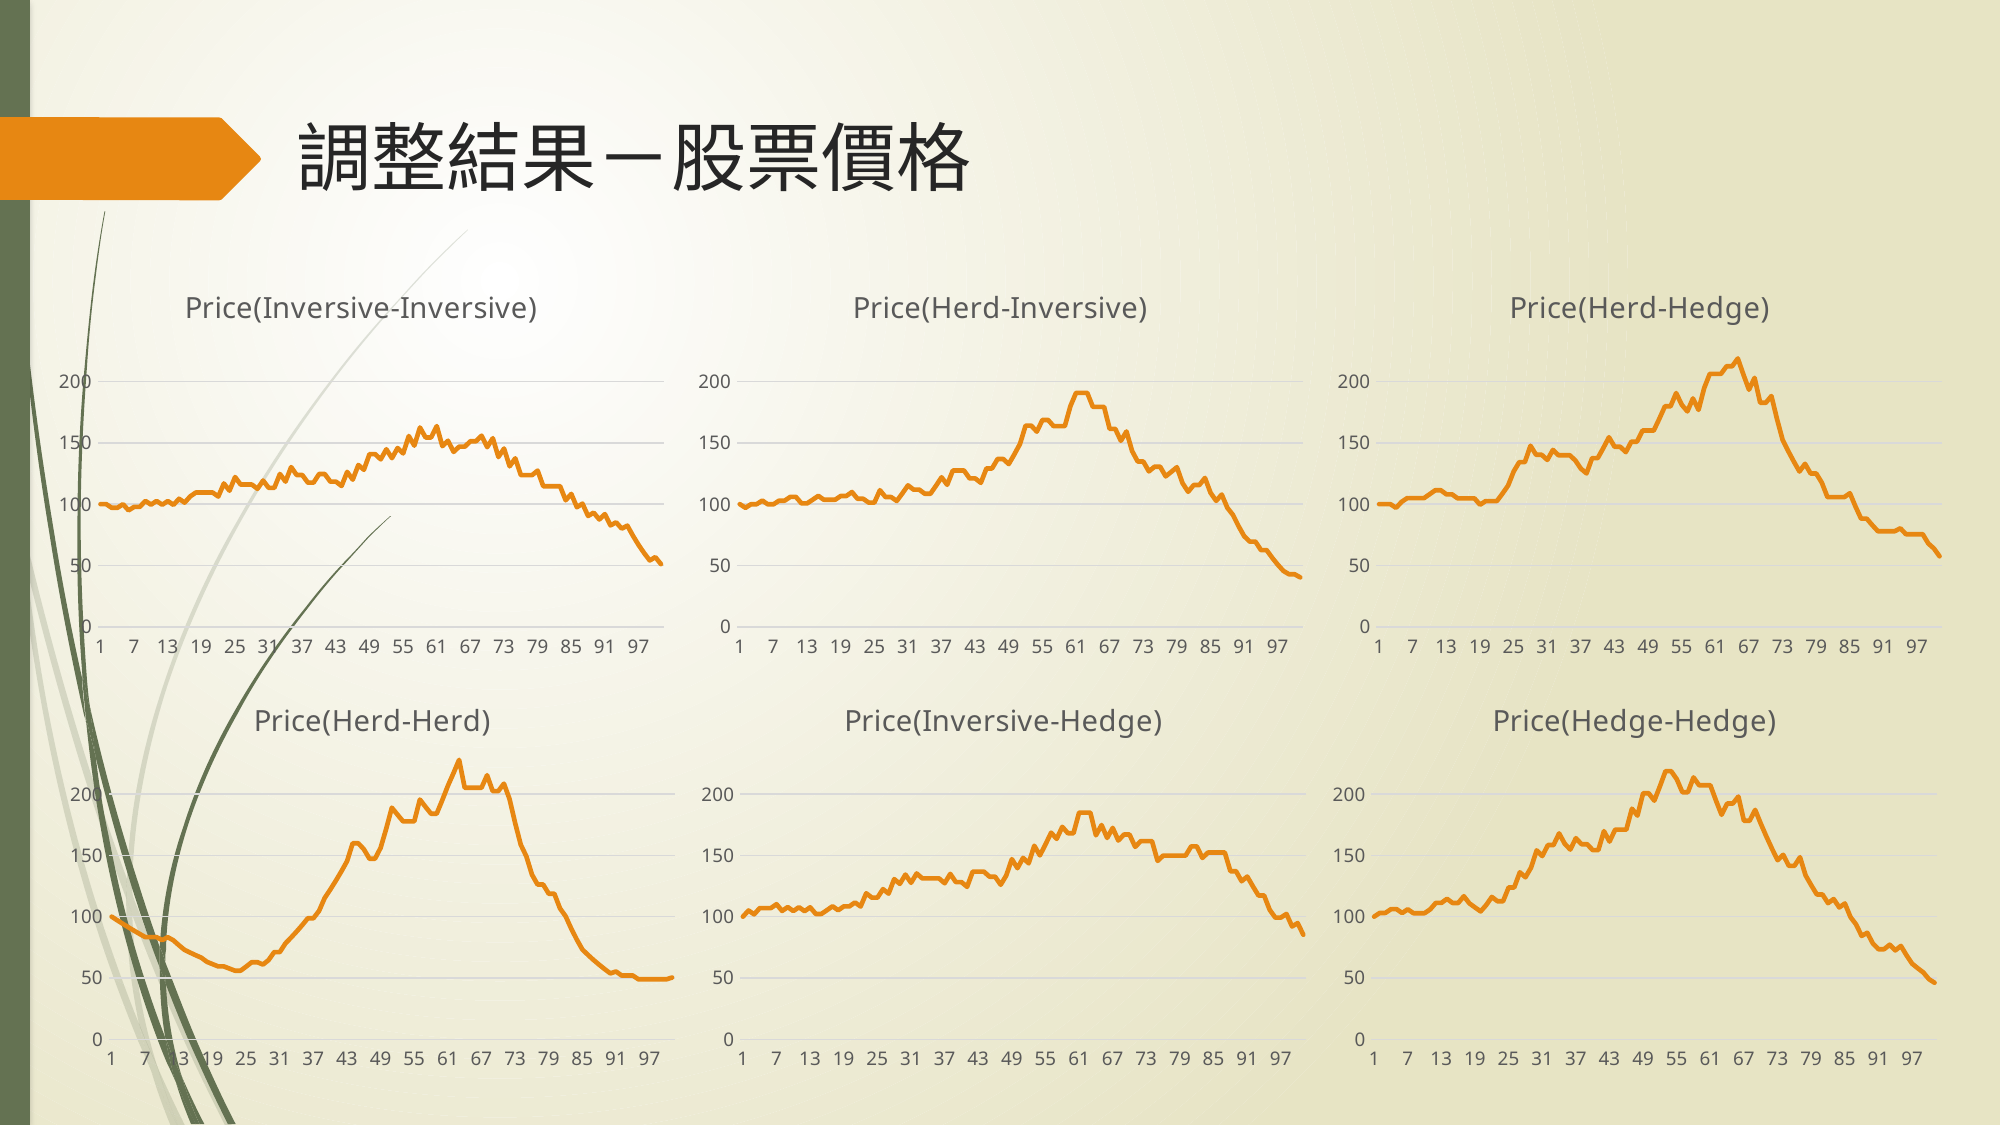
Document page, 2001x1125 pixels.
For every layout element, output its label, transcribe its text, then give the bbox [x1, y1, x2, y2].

chart [685, 262, 1316, 668]
chart [1324, 262, 1956, 668]
chart [46, 262, 677, 668]
chart [57, 674, 1951, 1081]
title 調整結果－股票價格 [281, 103, 1948, 227]
